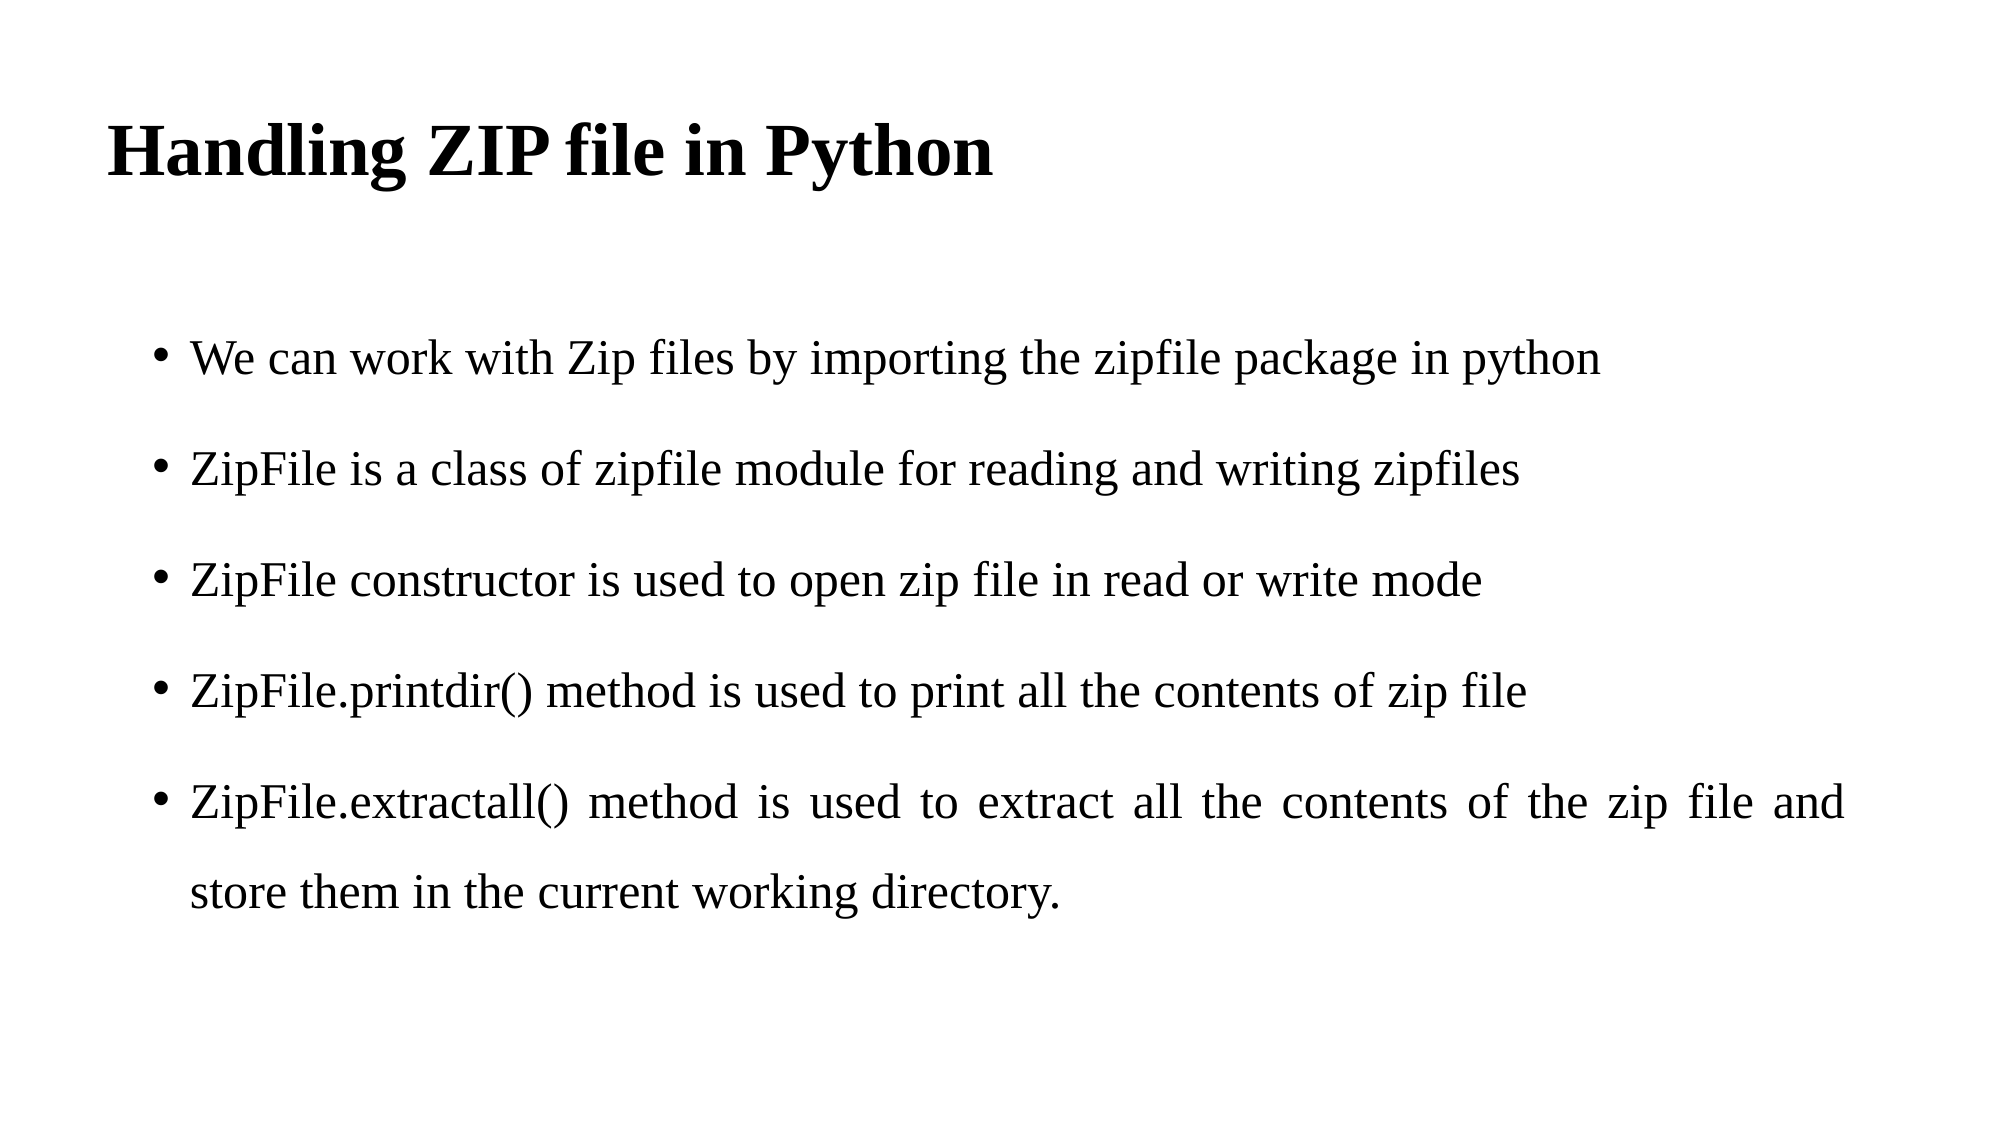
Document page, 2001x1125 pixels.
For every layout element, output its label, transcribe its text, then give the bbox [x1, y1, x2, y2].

title Handling ZIP file in Python [92, 42, 1818, 261]
list We can work with Zip files by importing the zipfile package in python ZipFile is a class of zipfile module for reading and writing zipfiles ZipFile constructor is used to open zip file in read or write mode ZipFile.printdir() method is used to print all the contents of zip file ZipFile.extractall() method is used to extract all the contents of the zip file and store them in the current working directory. [137, 287, 1863, 1001]
